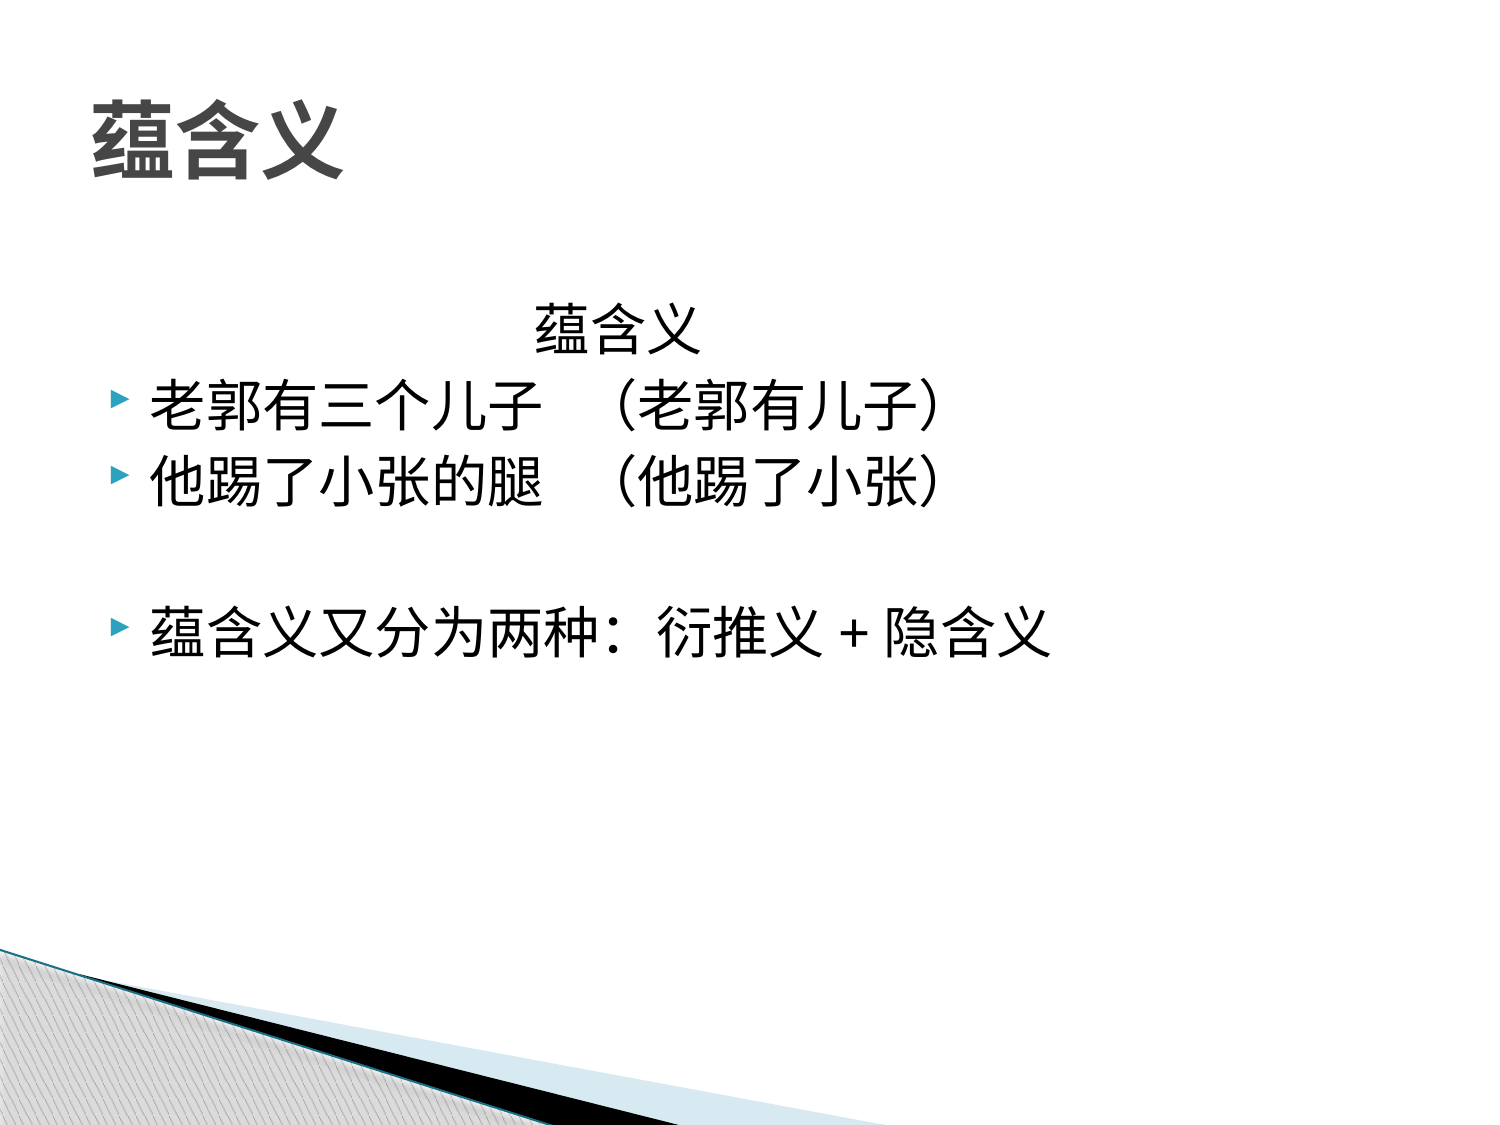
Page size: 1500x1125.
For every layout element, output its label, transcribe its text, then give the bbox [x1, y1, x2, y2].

title 蕴含义 [75, 45, 1425, 233]
list 蕴含义 老郭有三个儿子 （老郭有儿子） 他踢了小张的腿 （他踢了小张） 蕴含义又分为两种：衍推义+隐含义 [75, 233, 1425, 986]
